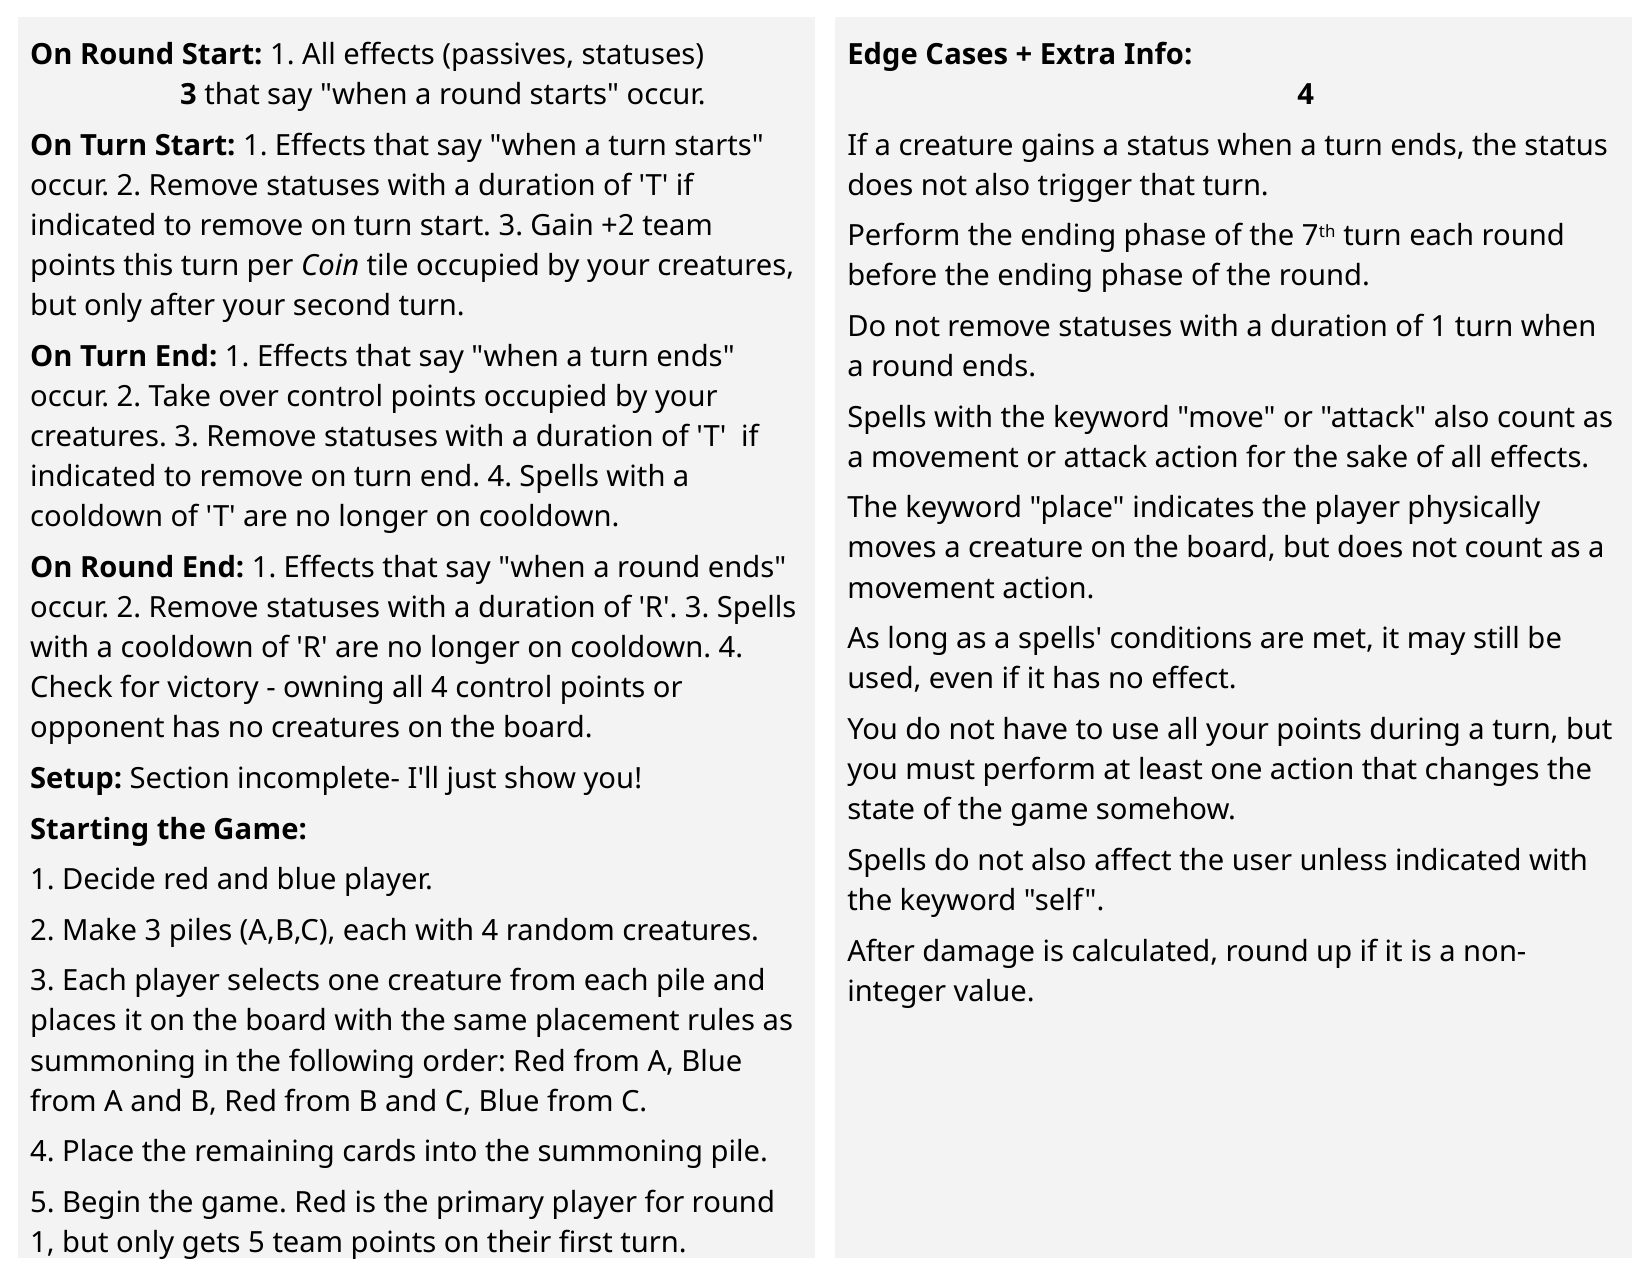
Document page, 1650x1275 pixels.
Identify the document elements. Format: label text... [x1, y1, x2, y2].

text_box Edge Cases + Extra Info: 4 If a creature gains a status when a turn ends, the status does not also trigger that turn. Perform the ending phase of the 7th turn each round before the ending phase of the round. Do not remove statuses with a duration of 1 turn when a round ends. Spells with the keyword "move" or "attack" also count as a movement or attack action for the sake of all effects. The keyword "place" indicates the player physically moves a creature on the board, but does not count as a movement action. As long as a spells' conditions are met, it may still be used, even if it has no effect. You do not have to use all your points during a turn, but you must perform at least one action that changes the state of the game somehow. Spells do not also affect the user unless indicated with the keyword "self". After damage is calculated, round up if it is a non-integer value. [832, 14, 1635, 1260]
text_box On Round Start: 1. All effects (passives, statuses) 3 that say "when a round starts" occur. On Turn Start: 1. Effects that say "when a turn starts" occur. 2. Remove statuses with a duration of 'T' if indicated to remove on turn start. 3. Gain +2 team points this turn per Coin tile occupied by your creatures, but only after your second turn. On Turn End: 1. Effects that say "when a turn ends" occur. 2. Take over control points occupied by your creatures. 3. Remove statuses with a duration of 'T' if indicated to remove on turn end. 4. Spells with a cooldown of 'T' are no longer on cooldown. On Round End: 1. Effects that say "when a round ends" occur. 2. Remove statuses with a duration of 'R'. 3. Spells with a cooldown of 'R' are no longer on cooldown. 4. Check for victory - owning all 4 control points or opponent has no creatures on the board. Setup: Section incomplete- I'll just show you! Starting the Game: 1. Decide red and blue player. 2. Make 3 piles (A,B,C), each with 4 random creatures. 3. Each player selects one creature from each pile and places it on the board with the same placement rules as summoning in the following order: Red from A, Blue from A and B, Red from B and C, Blue from C. 4. Place the remaining cards into the summoning pile. 5. Begin the game. Red is the primary player for round 1, but only gets 5 team points on their first turn. [15, 14, 818, 1260]
